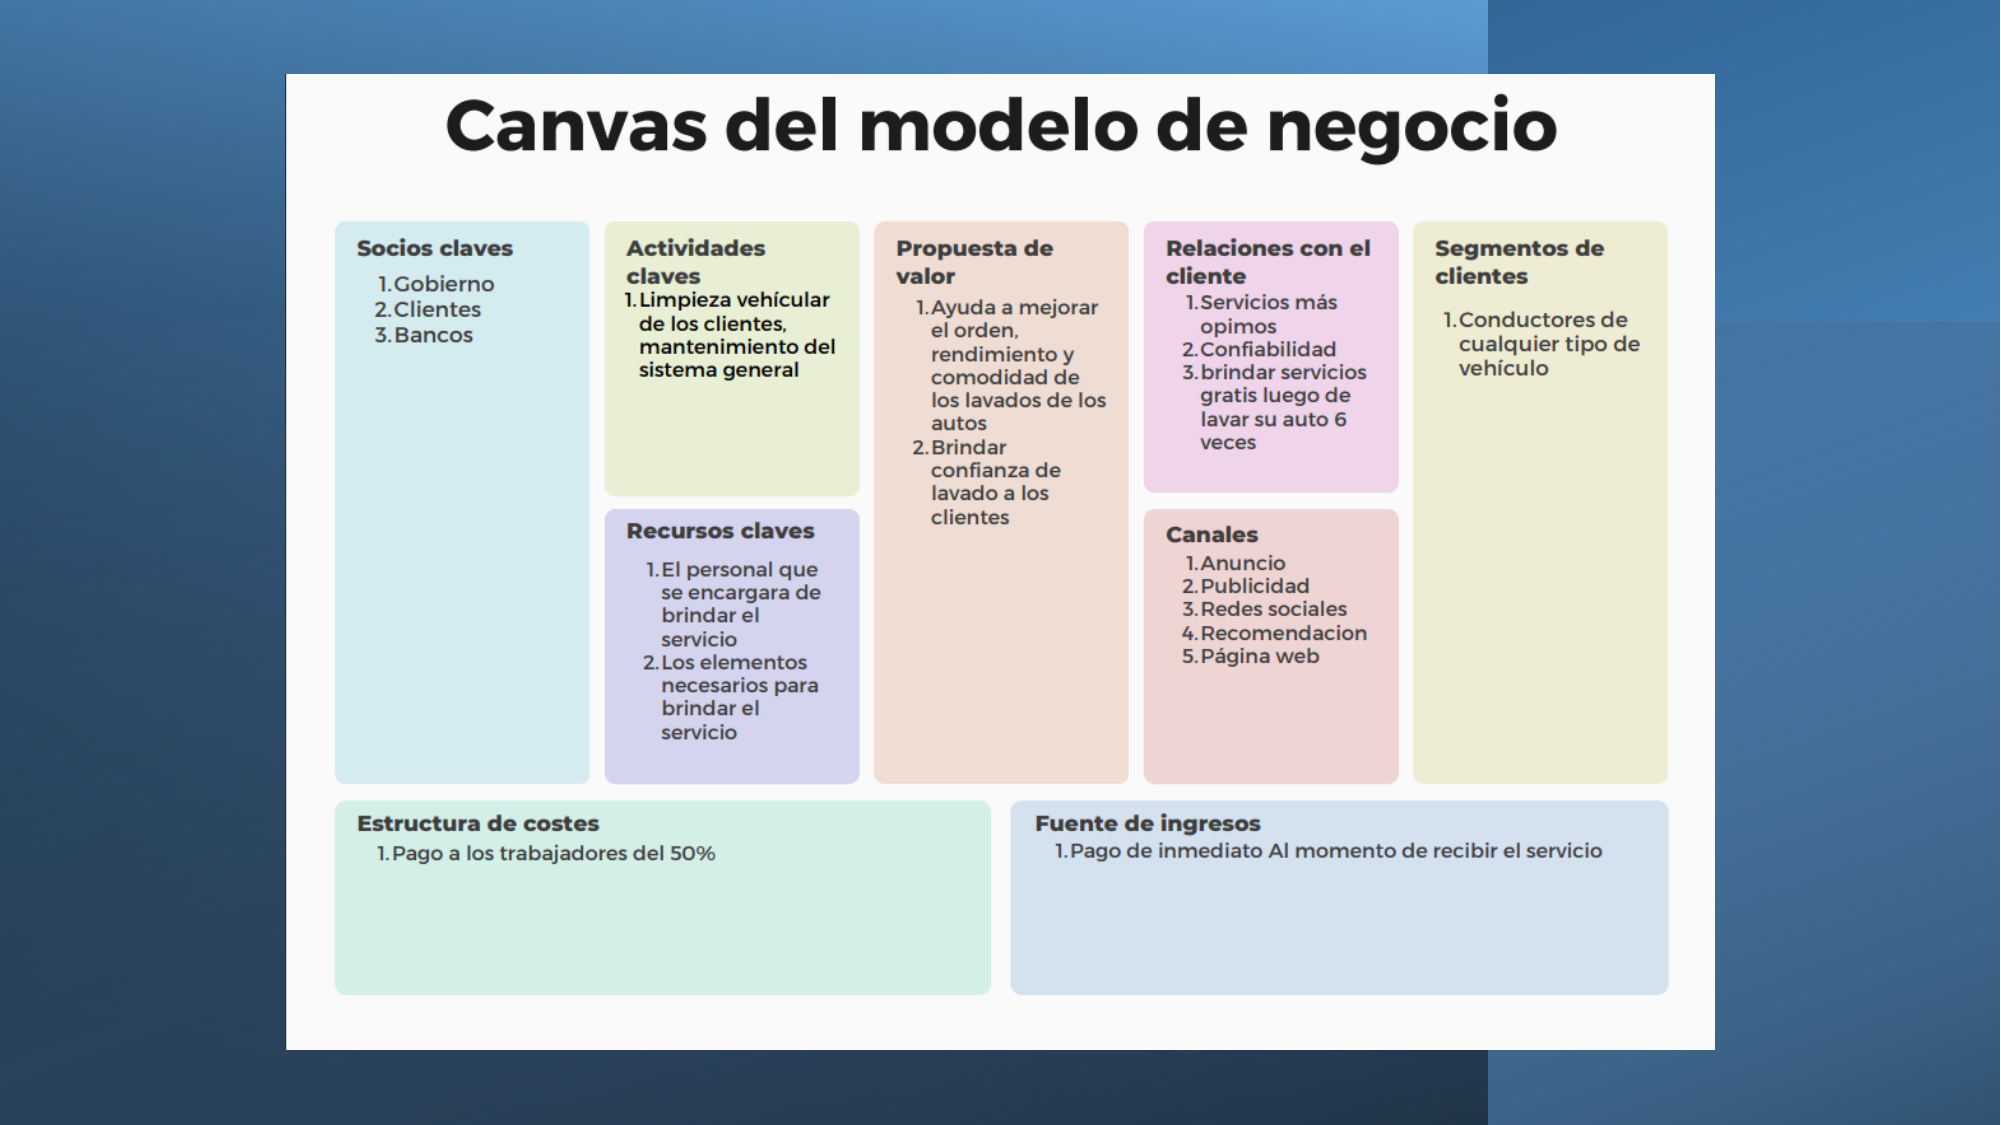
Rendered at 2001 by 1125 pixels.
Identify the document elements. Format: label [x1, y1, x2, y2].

text_box [0, 0, 1489, 321]
text_box [1489, 0, 2000, 321]
list [285, 74, 1715, 1050]
text_box [0, 321, 2000, 1125]
